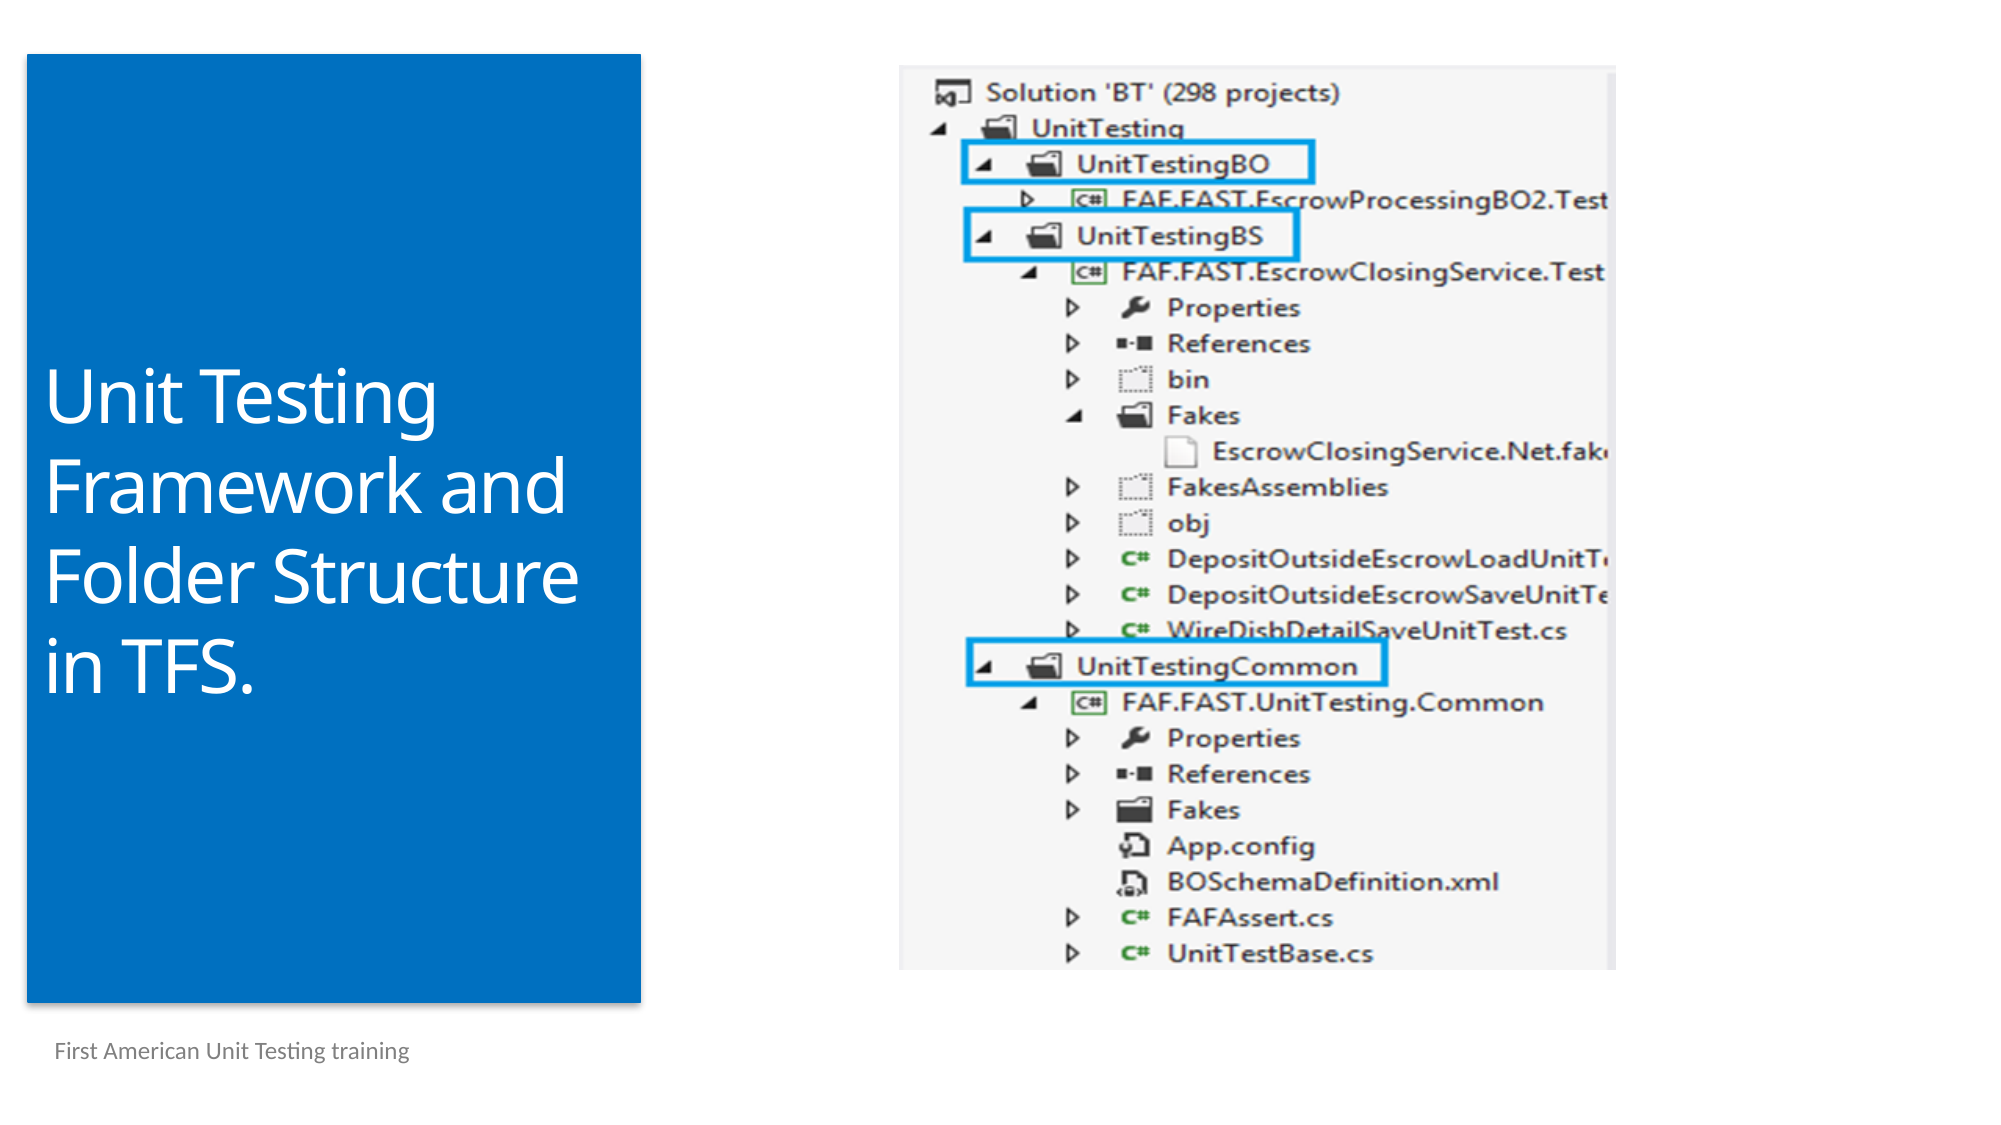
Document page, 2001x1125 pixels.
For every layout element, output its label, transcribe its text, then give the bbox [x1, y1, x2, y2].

picture [899, 65, 1616, 971]
title Unit Testing Framework and Folder Structure in TFS. [27, 54, 641, 1003]
footer First American Unit Testing training [39, 1019, 773, 1080]
